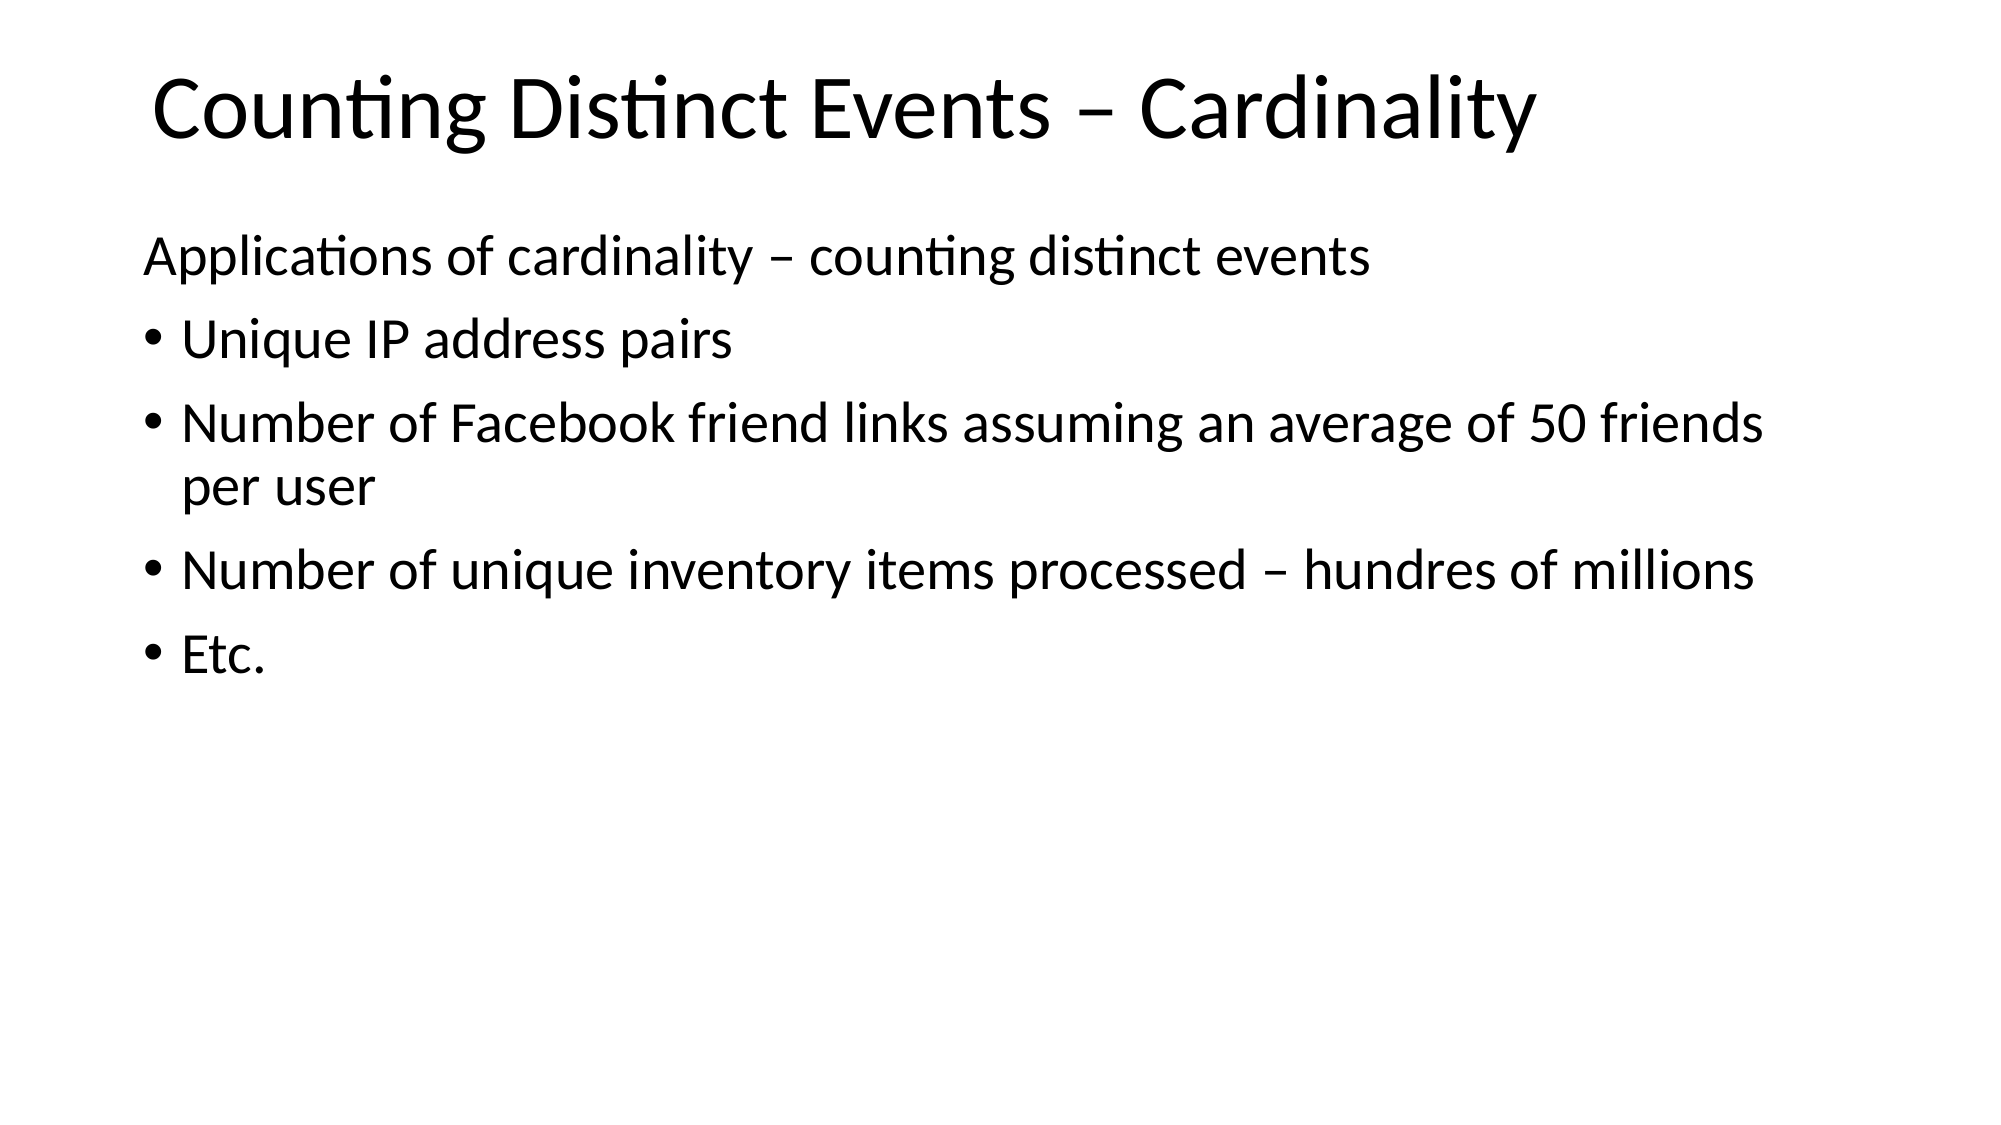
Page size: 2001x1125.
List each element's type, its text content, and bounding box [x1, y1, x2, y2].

text_box Counting Distinct Events – Cardinality [137, 0, 1863, 218]
